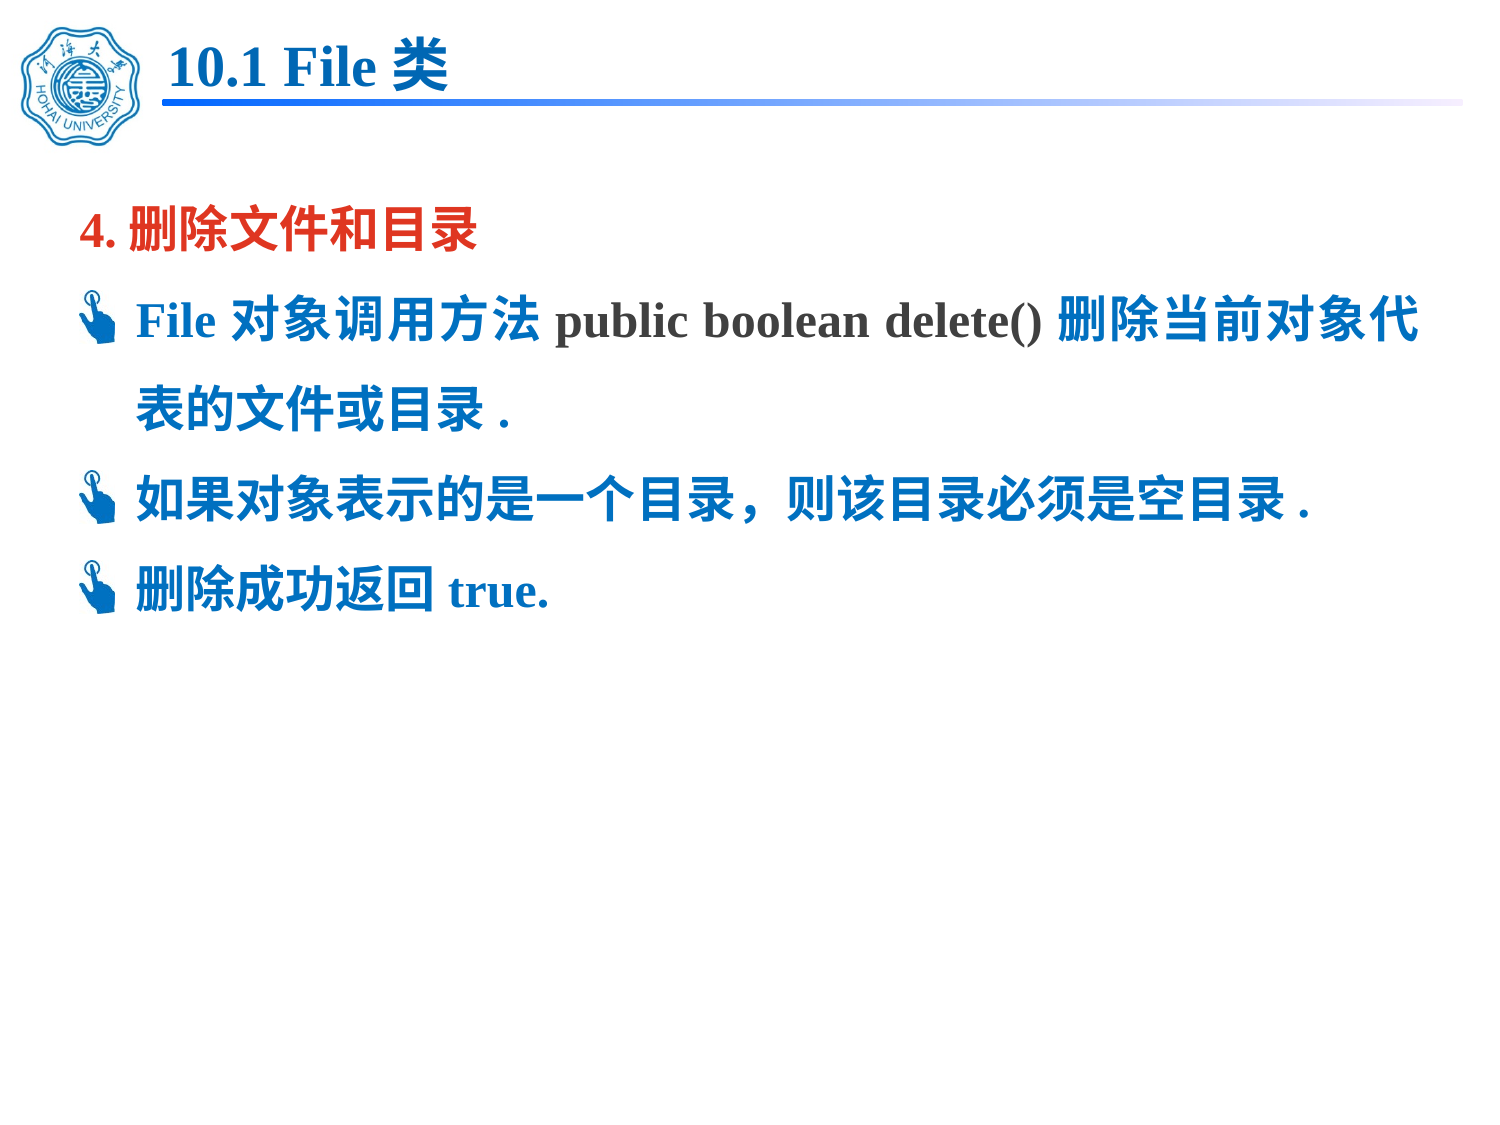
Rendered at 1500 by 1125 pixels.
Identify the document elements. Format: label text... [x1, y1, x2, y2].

picture [79, 470, 115, 524]
text_box 10.1 File类 [159, 20, 916, 105]
picture [79, 290, 115, 344]
picture [79, 560, 115, 614]
list 4.删除文件和目录 File对象调用方法public boolean delete()删除当前对象代表的文件或目录. 如果对象表示的是一个目录，则该目录必须是空目录. 删除成功返回true. [64, 172, 1435, 717]
text_box [162, 99, 1463, 106]
picture [0, 0, 159, 169]
